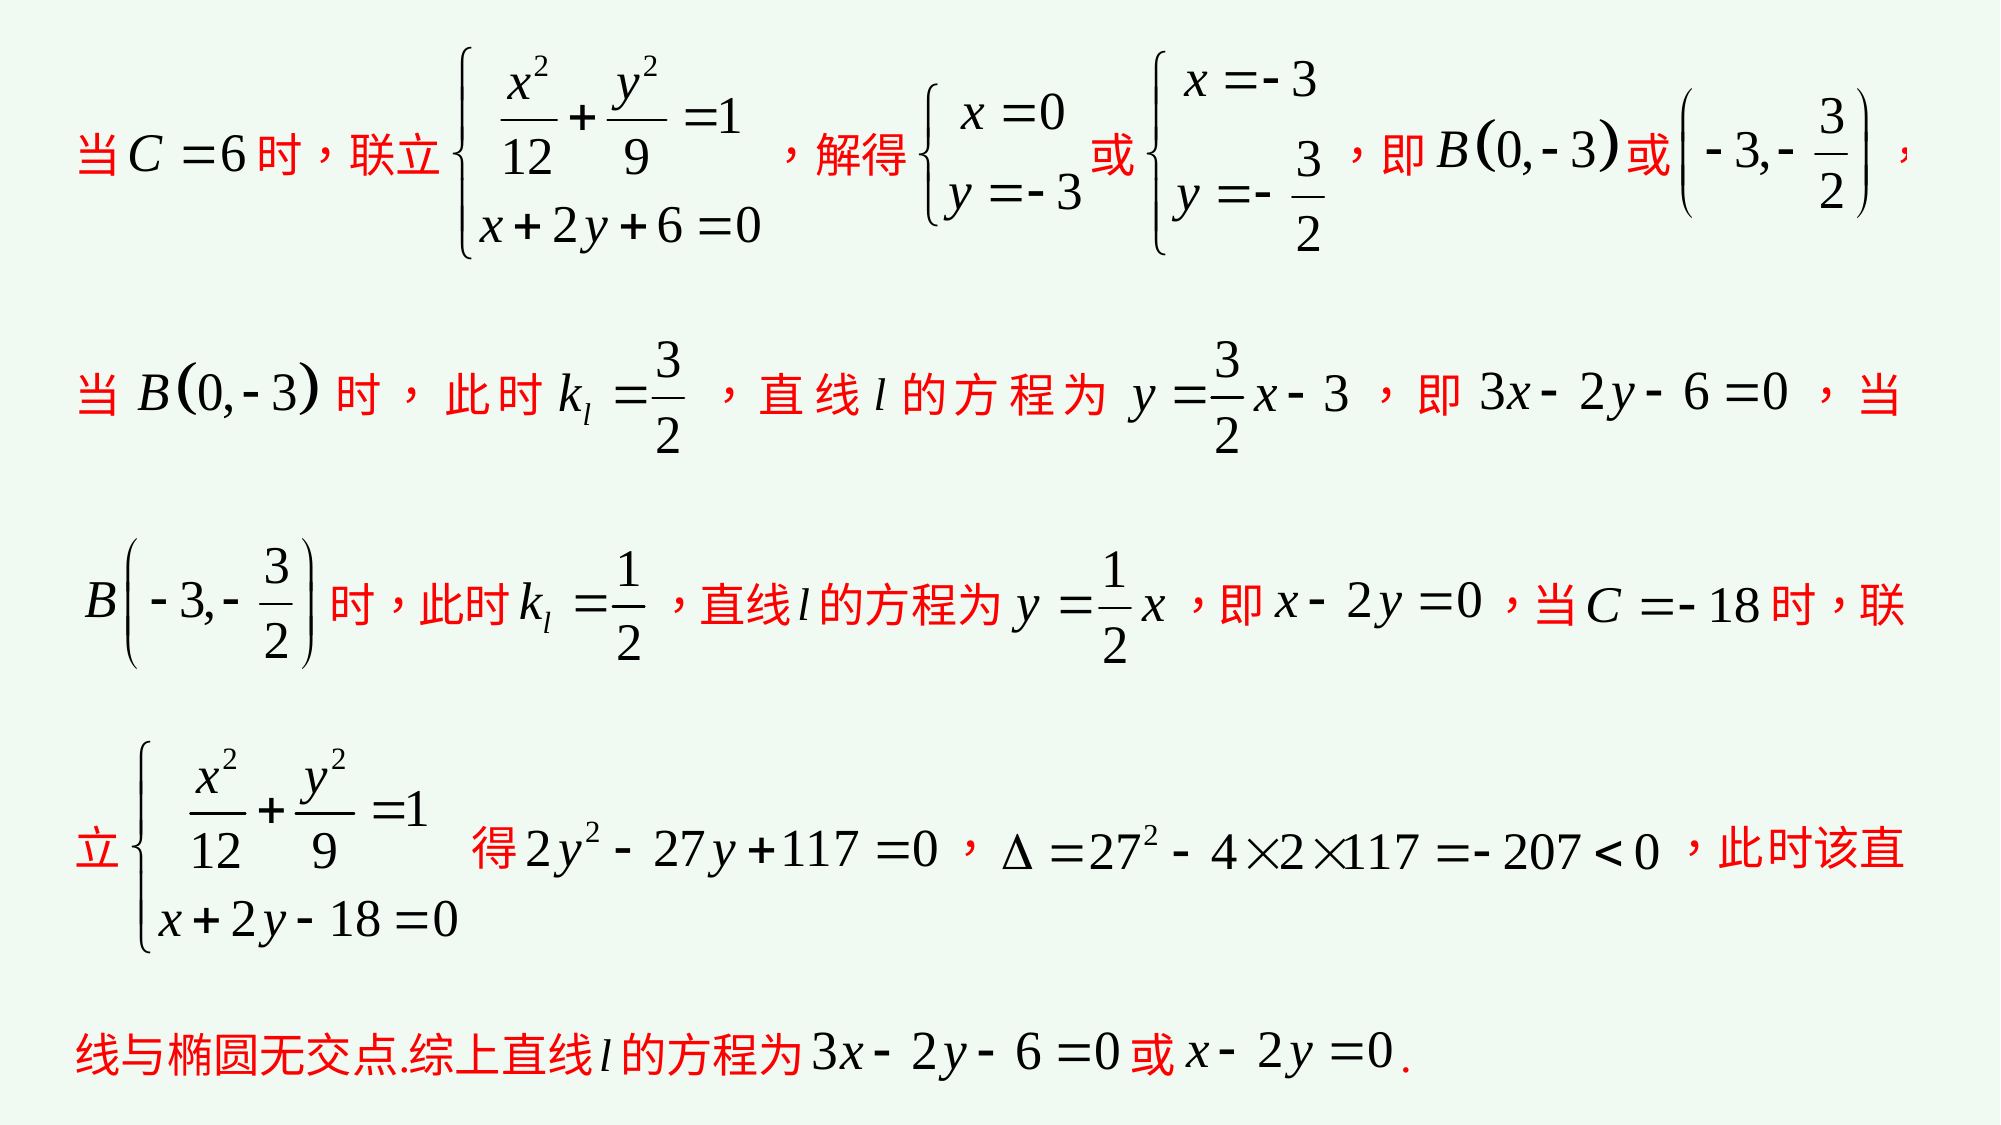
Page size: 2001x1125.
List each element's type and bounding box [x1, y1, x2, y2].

text_box [74, 15, 1907, 1125]
